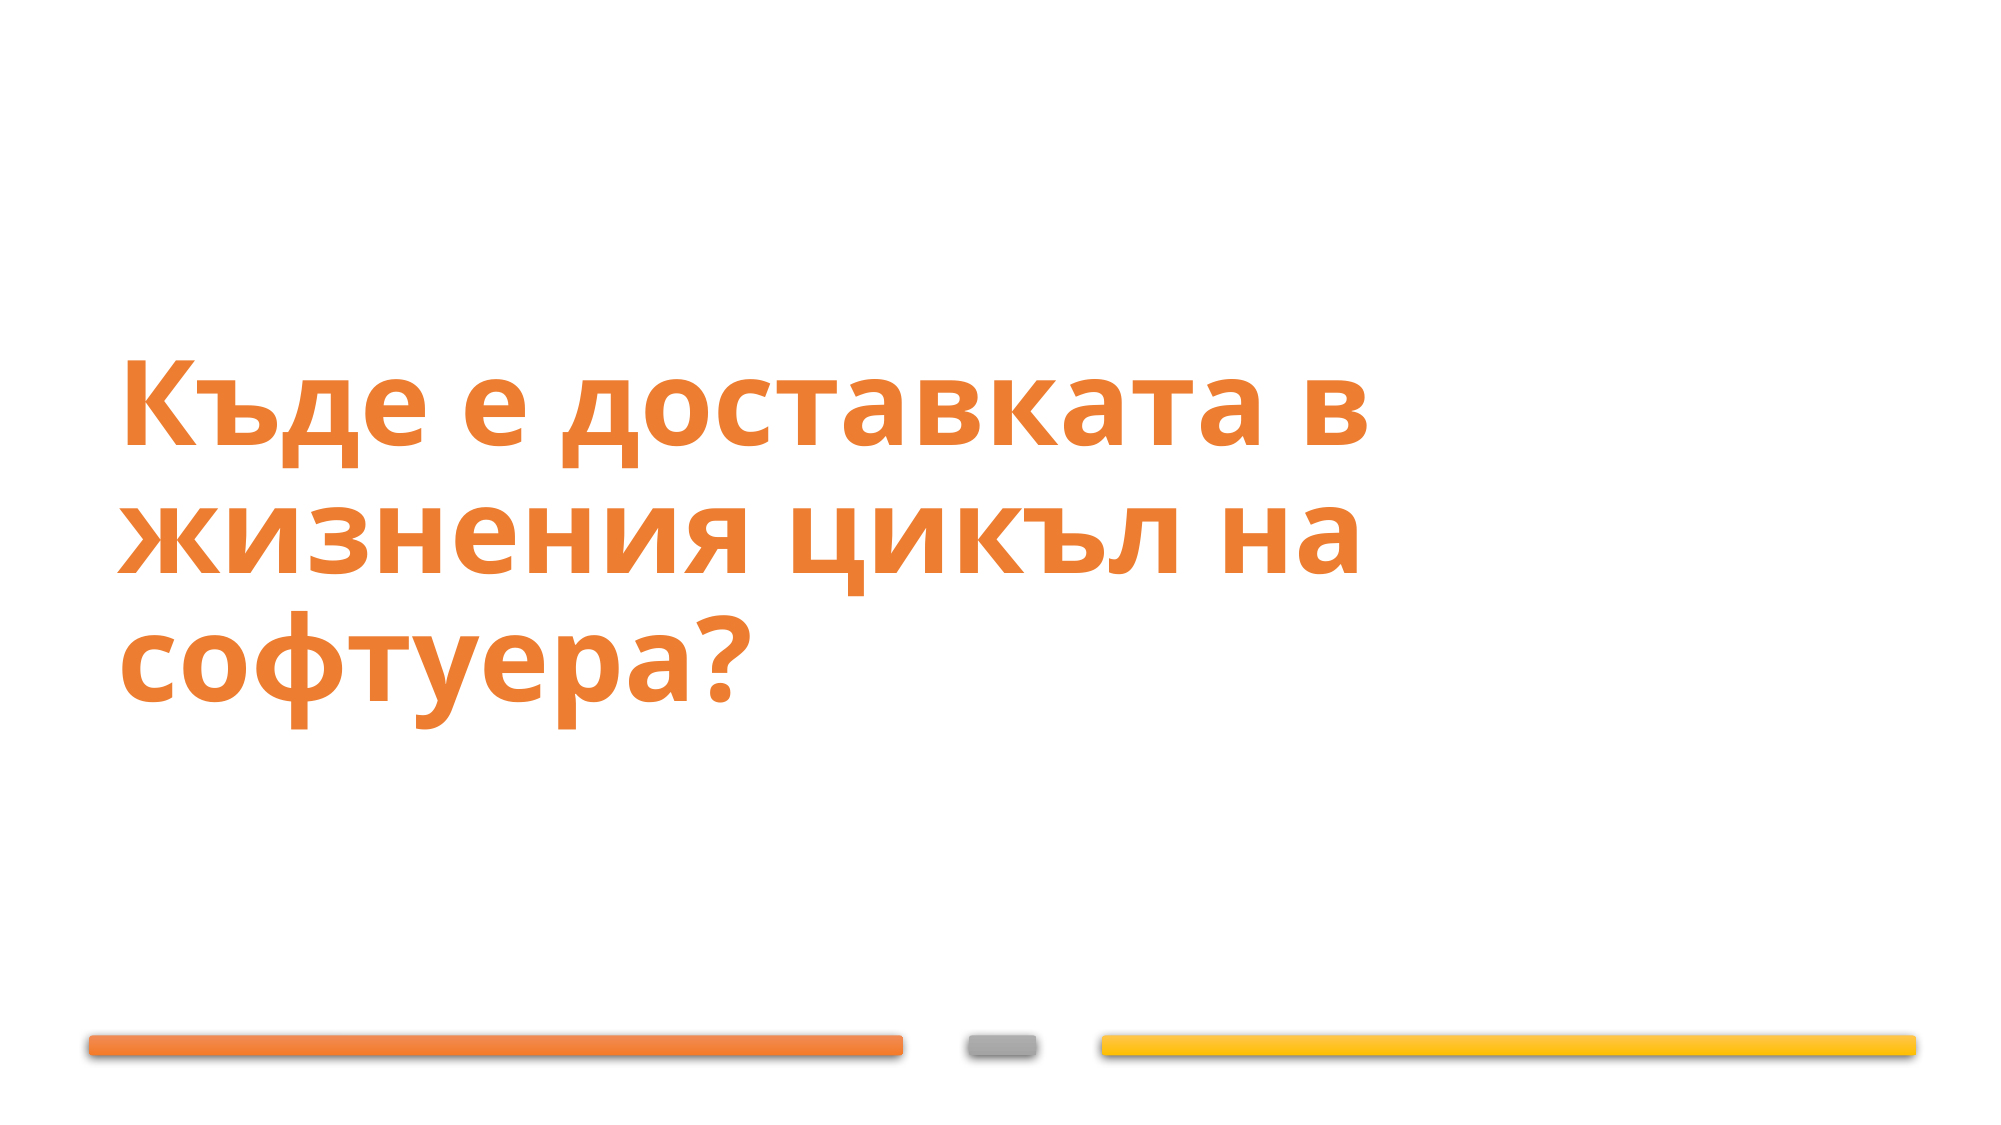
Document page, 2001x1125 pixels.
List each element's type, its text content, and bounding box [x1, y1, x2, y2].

text_box Къде е доставката в жизнения цикъл на софтуера? [102, 335, 1898, 736]
